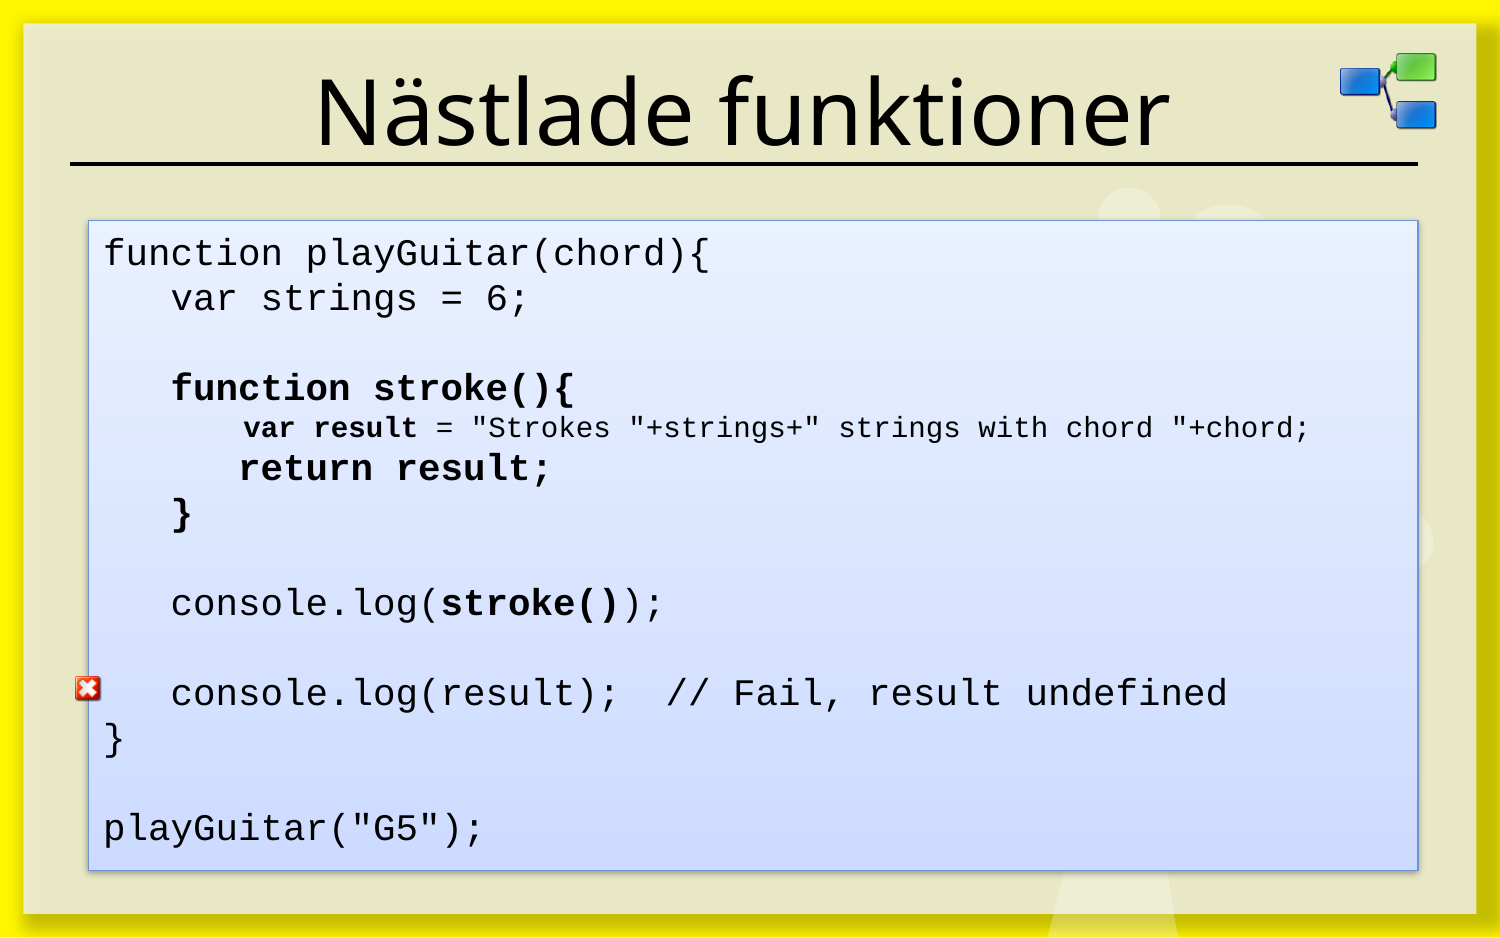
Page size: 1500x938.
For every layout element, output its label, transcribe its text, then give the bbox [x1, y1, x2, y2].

picture [75, 675, 102, 702]
text_box function playGuitar(chord){ var strings = 6; function stroke(){ var result = "Strokes "+strings+" strings with chord "+chord; return result; } console.log(stroke()); console.log(result); // Fail, result undefined } playGuitar("G5"); [88, 220, 1419, 871]
picture [1340, 43, 1437, 140]
title Nästlade funktioner [105, 46, 1381, 174]
